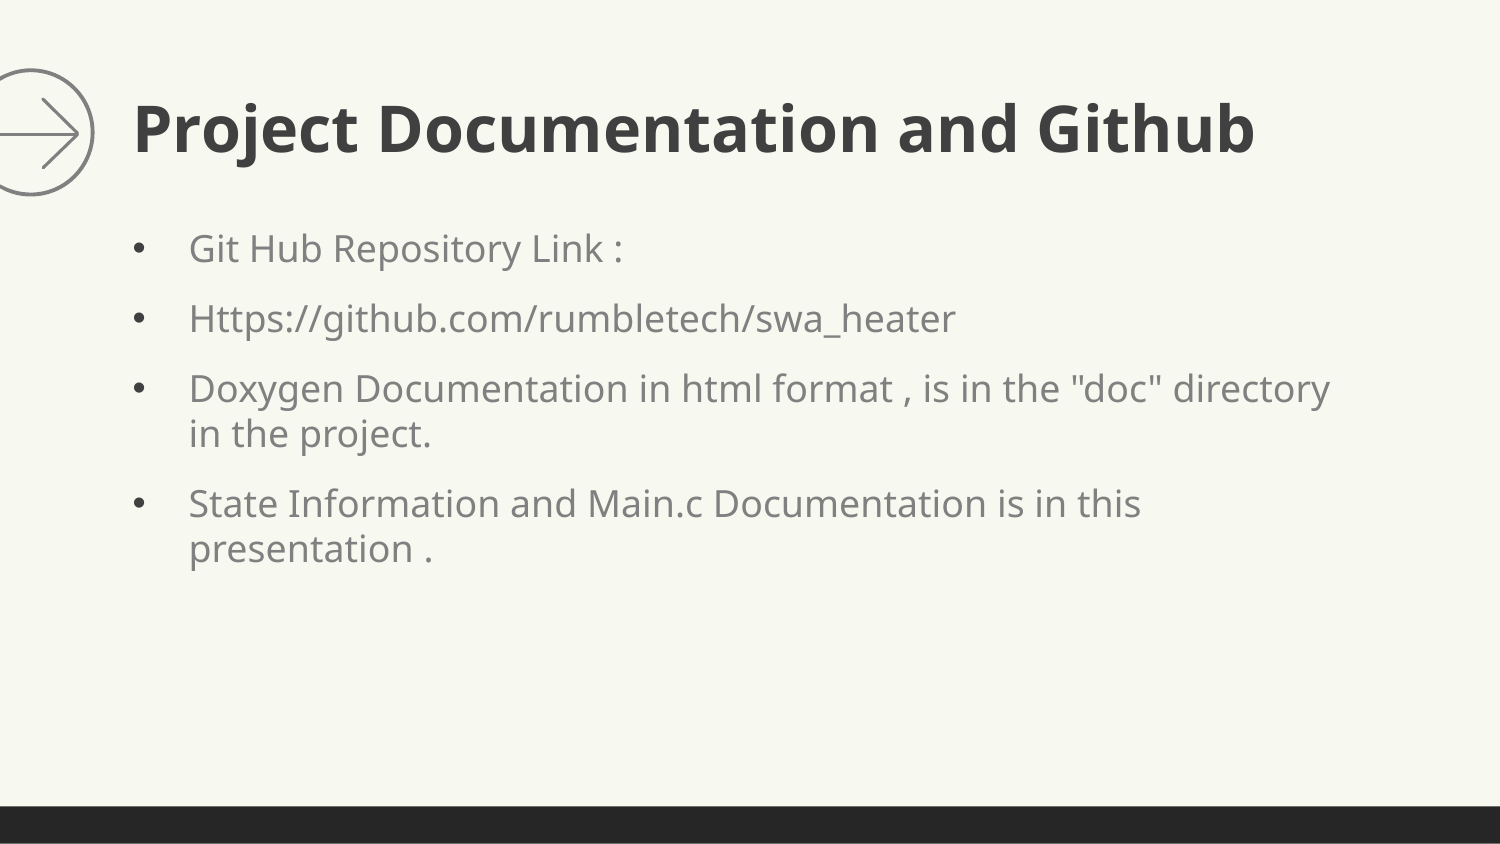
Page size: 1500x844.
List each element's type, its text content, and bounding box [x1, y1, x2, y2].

list Git Hub Repository Link : Https://github.com/rumbletech/swa_heater Doxygen Documentation in html format , is in the "doc" directory in the project. State Information and Main.c Documentation is in this presentation . [117, 217, 1381, 754]
title Project Documentation and Github [117, 80, 1380, 174]
